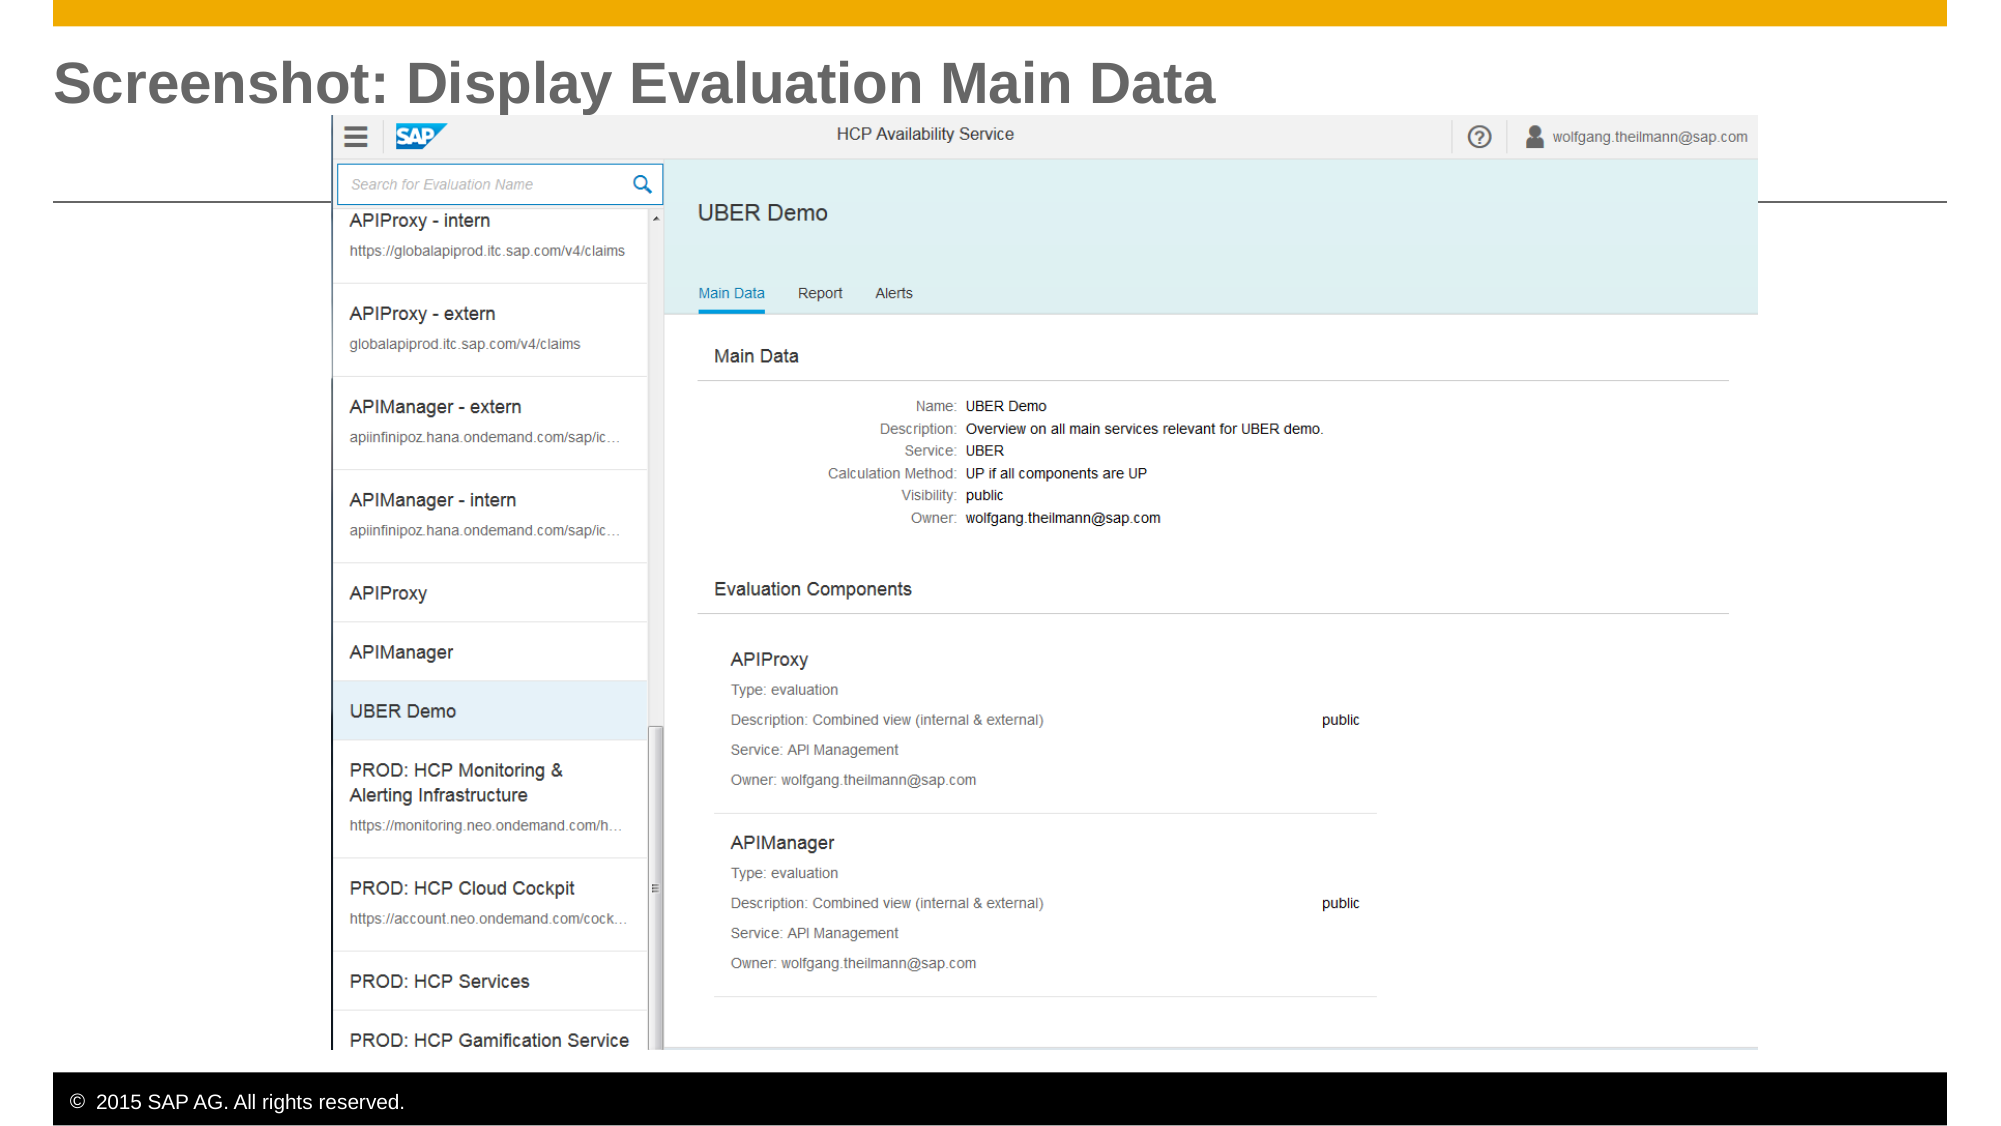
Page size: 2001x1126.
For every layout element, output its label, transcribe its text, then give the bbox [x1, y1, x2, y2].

title Screenshot: Display Evaluation Main Data [53, 53, 1947, 178]
picture [330, 114, 1759, 1051]
